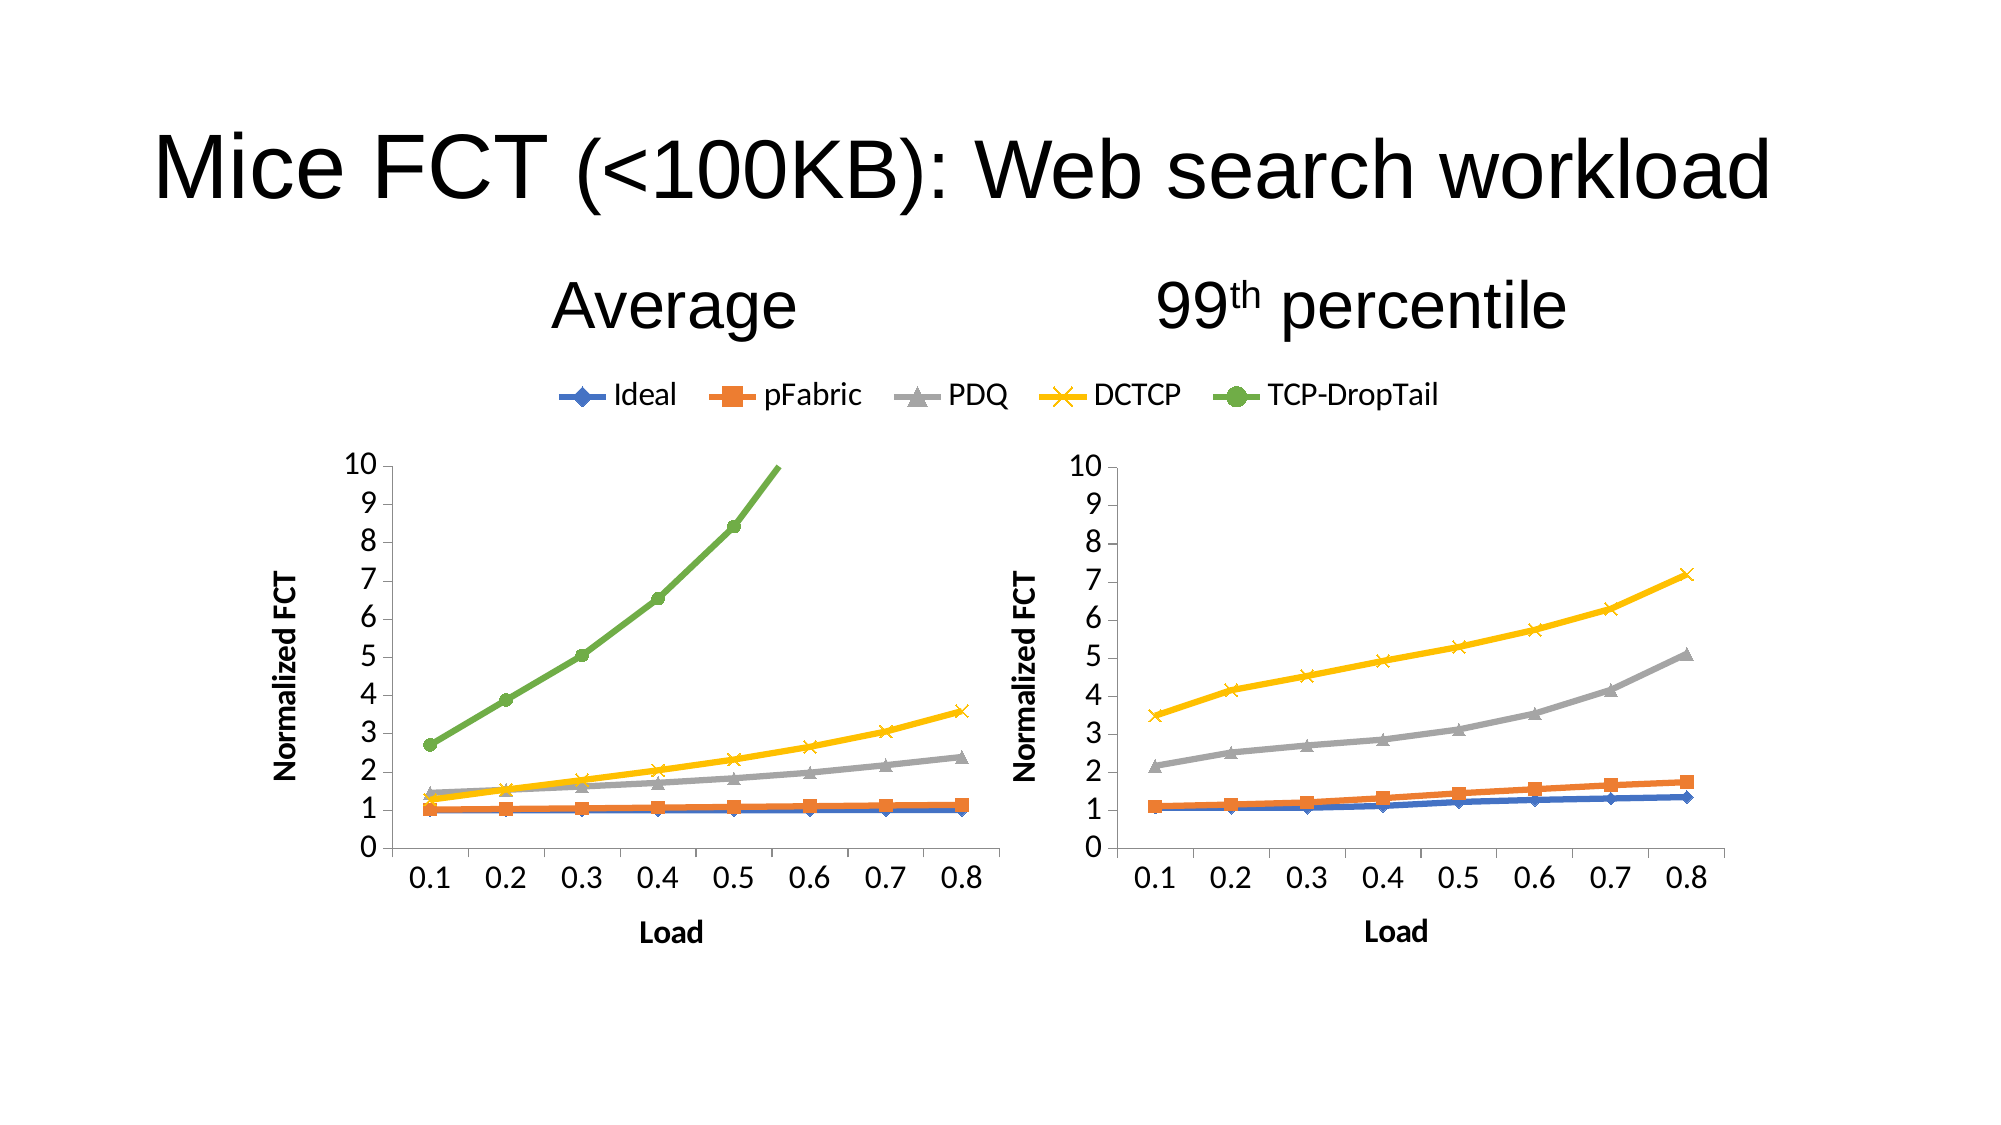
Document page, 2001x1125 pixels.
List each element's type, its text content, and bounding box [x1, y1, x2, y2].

chart [249, 362, 1750, 988]
text_box 99th percentile [1062, 278, 1663, 349]
text_box Average [425, 278, 925, 349]
title Mice FCT (<100KB): Web search workload [137, 59, 1863, 278]
